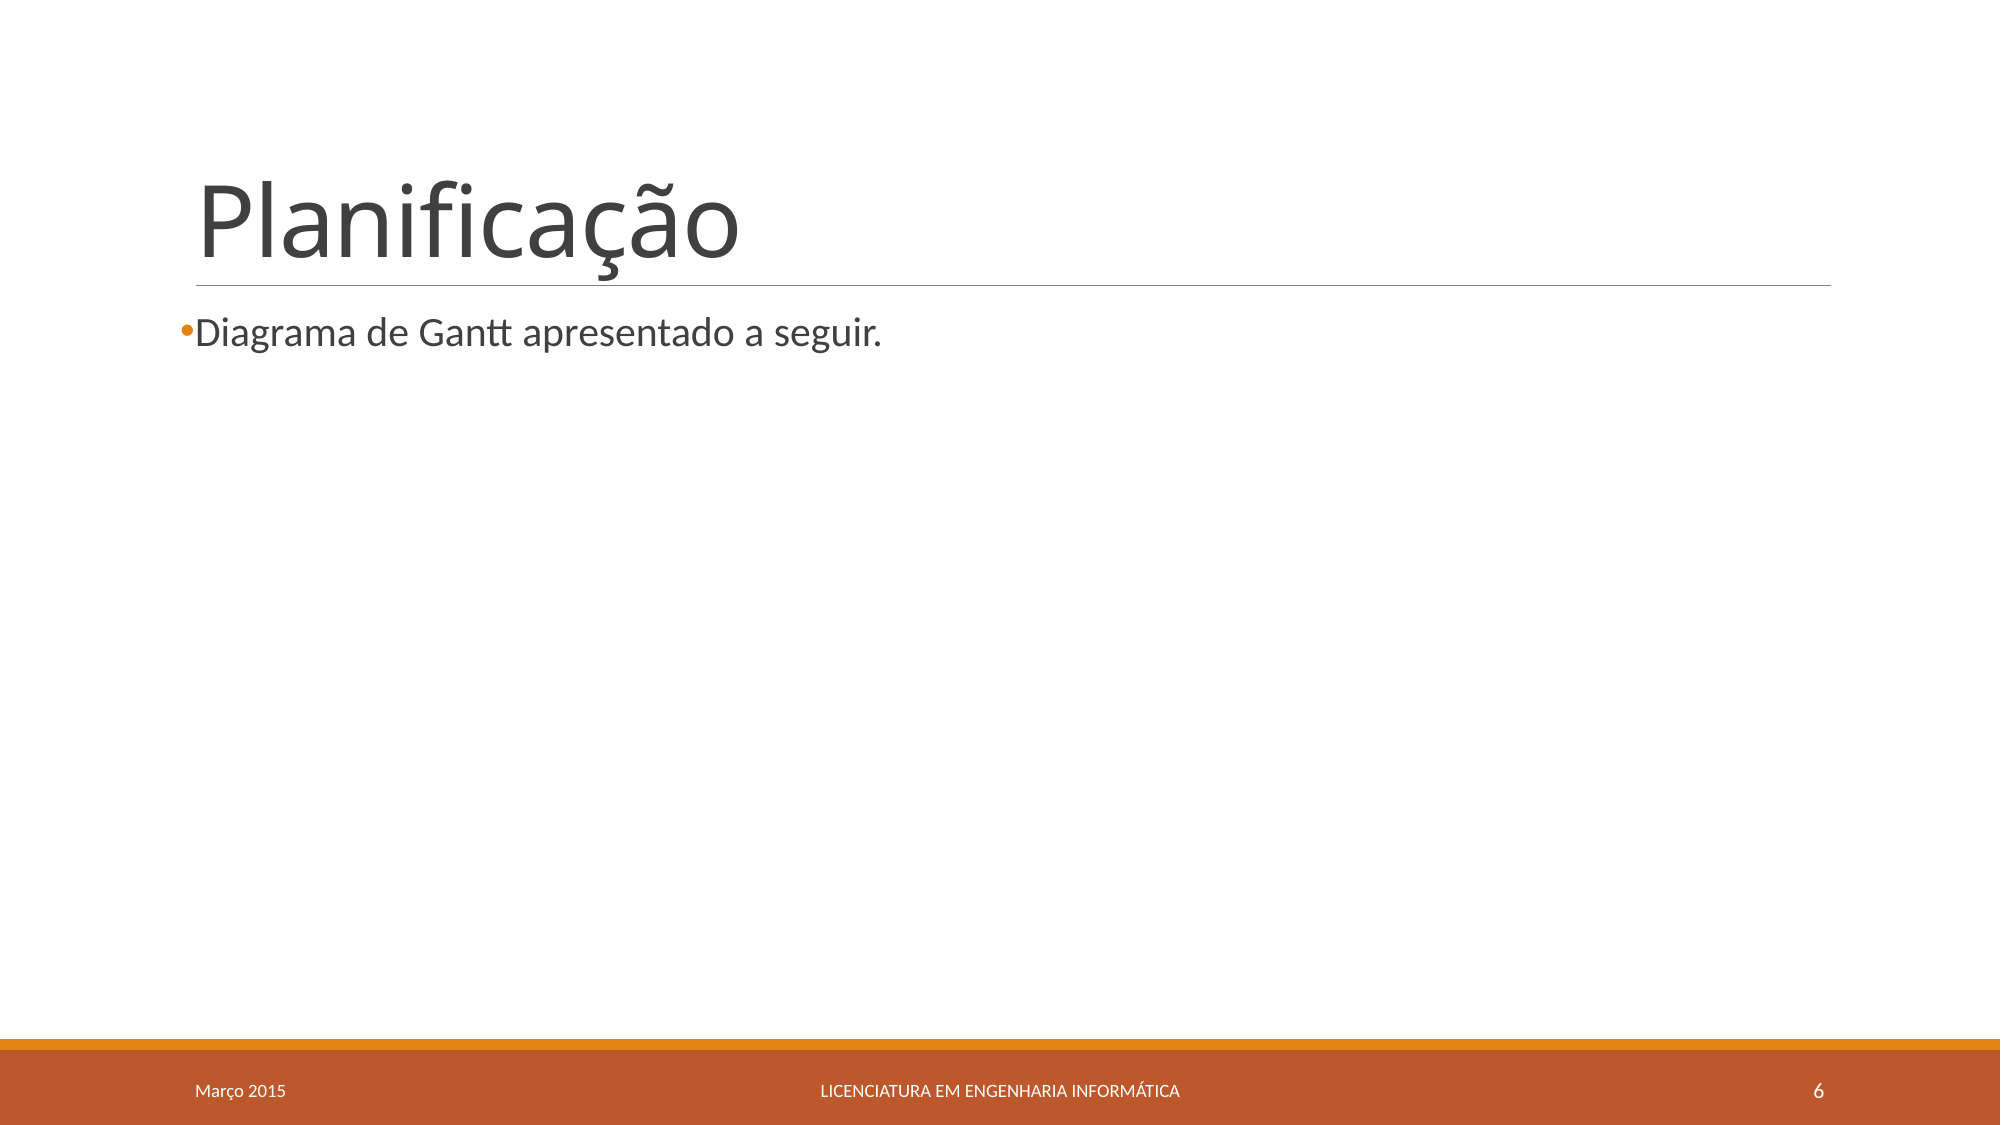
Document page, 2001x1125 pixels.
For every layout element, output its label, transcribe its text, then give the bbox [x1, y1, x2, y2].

list Diagrama de Gantt apresentado a seguir. [180, 302, 1830, 963]
title Planificação [180, 47, 1830, 285]
slide_number Março 2015 [180, 1059, 586, 1120]
footer Licenciatura em Engenharia Informática [604, 1059, 1396, 1120]
slide_number 6 [1624, 1059, 1840, 1120]
